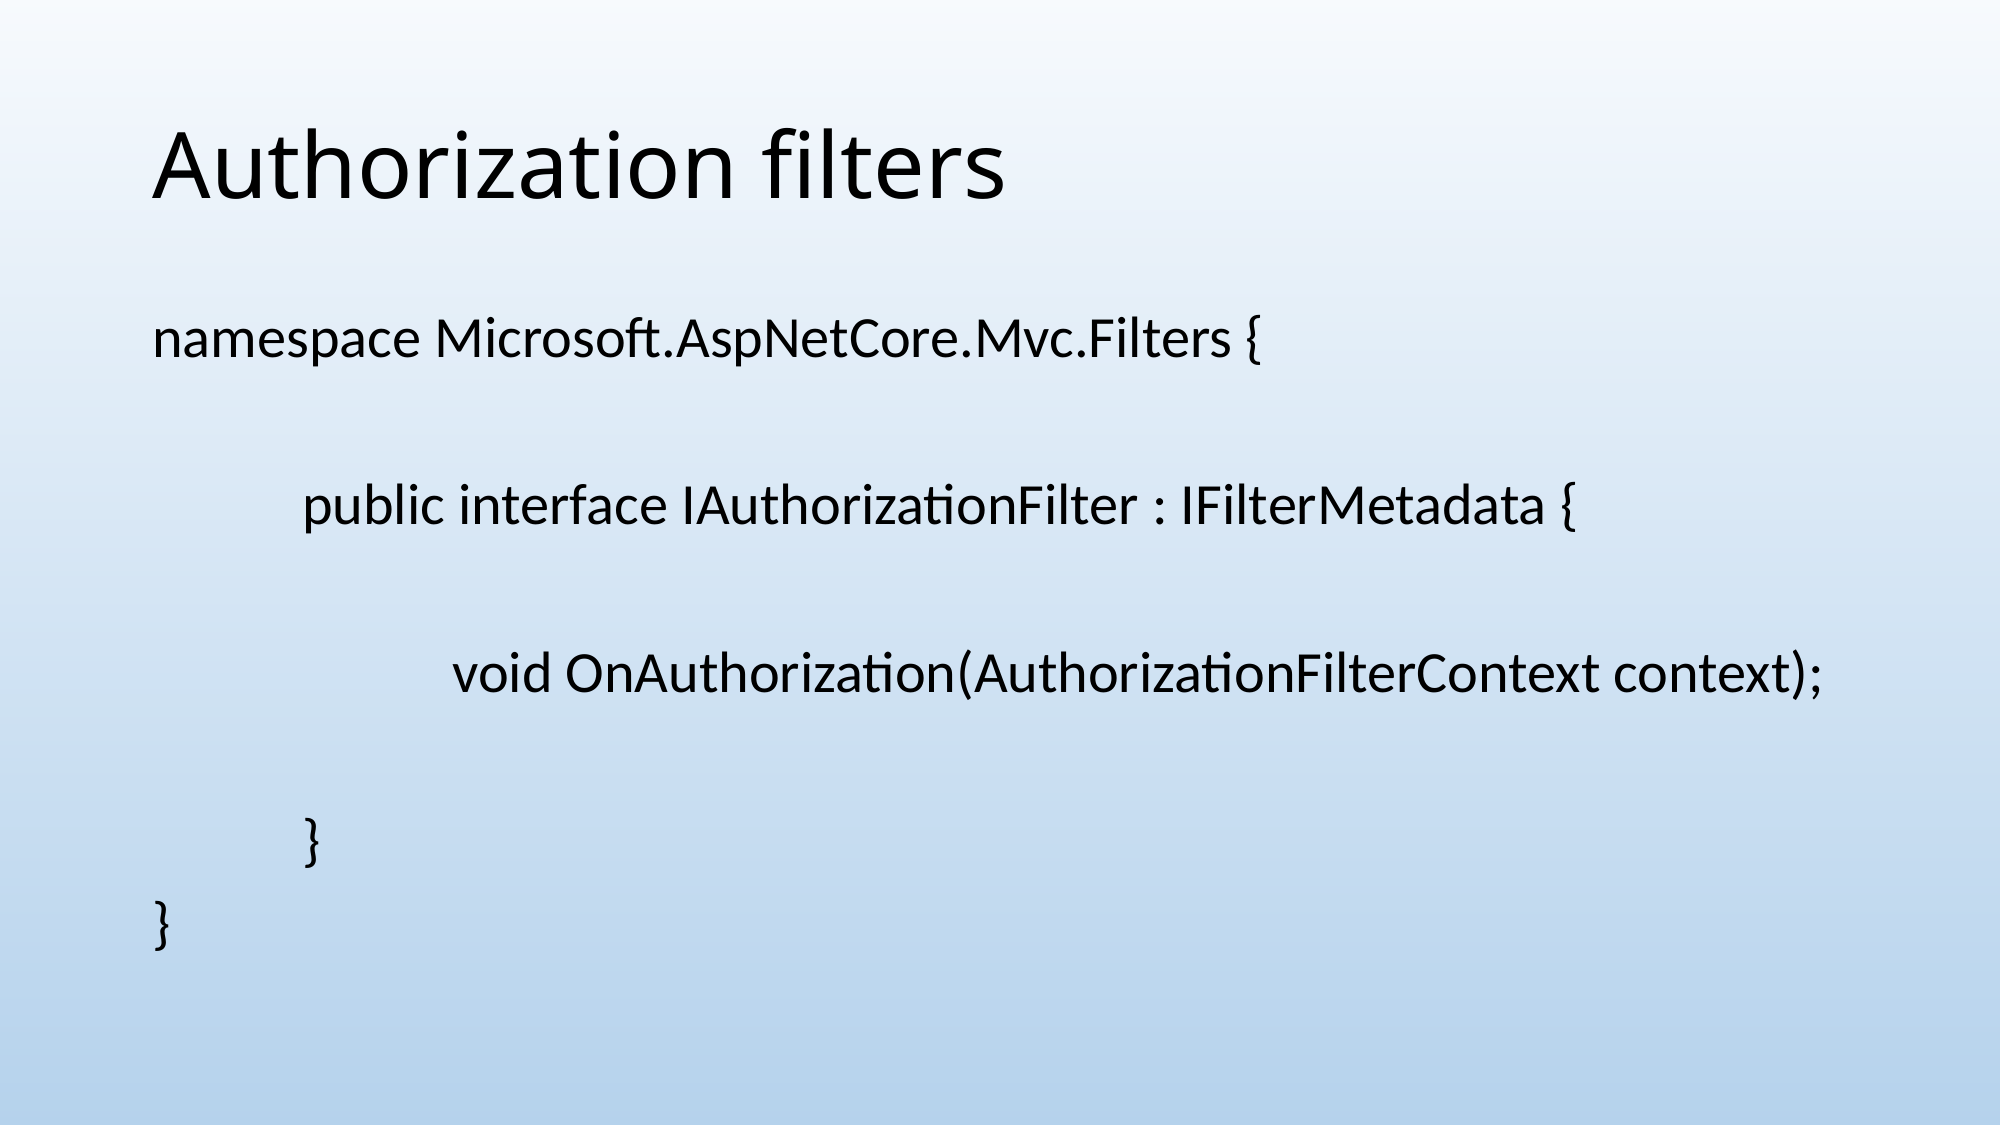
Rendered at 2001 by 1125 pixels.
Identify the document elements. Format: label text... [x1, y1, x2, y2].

list namespace Microsoft.AspNetCore.Mvc.Filters { public interface IAuthorizationFilter : IFilterMetadata { void OnAuthorization(AuthorizationFilterContext context); } } [137, 299, 1863, 1014]
title Authorization filters [137, 59, 1863, 278]
